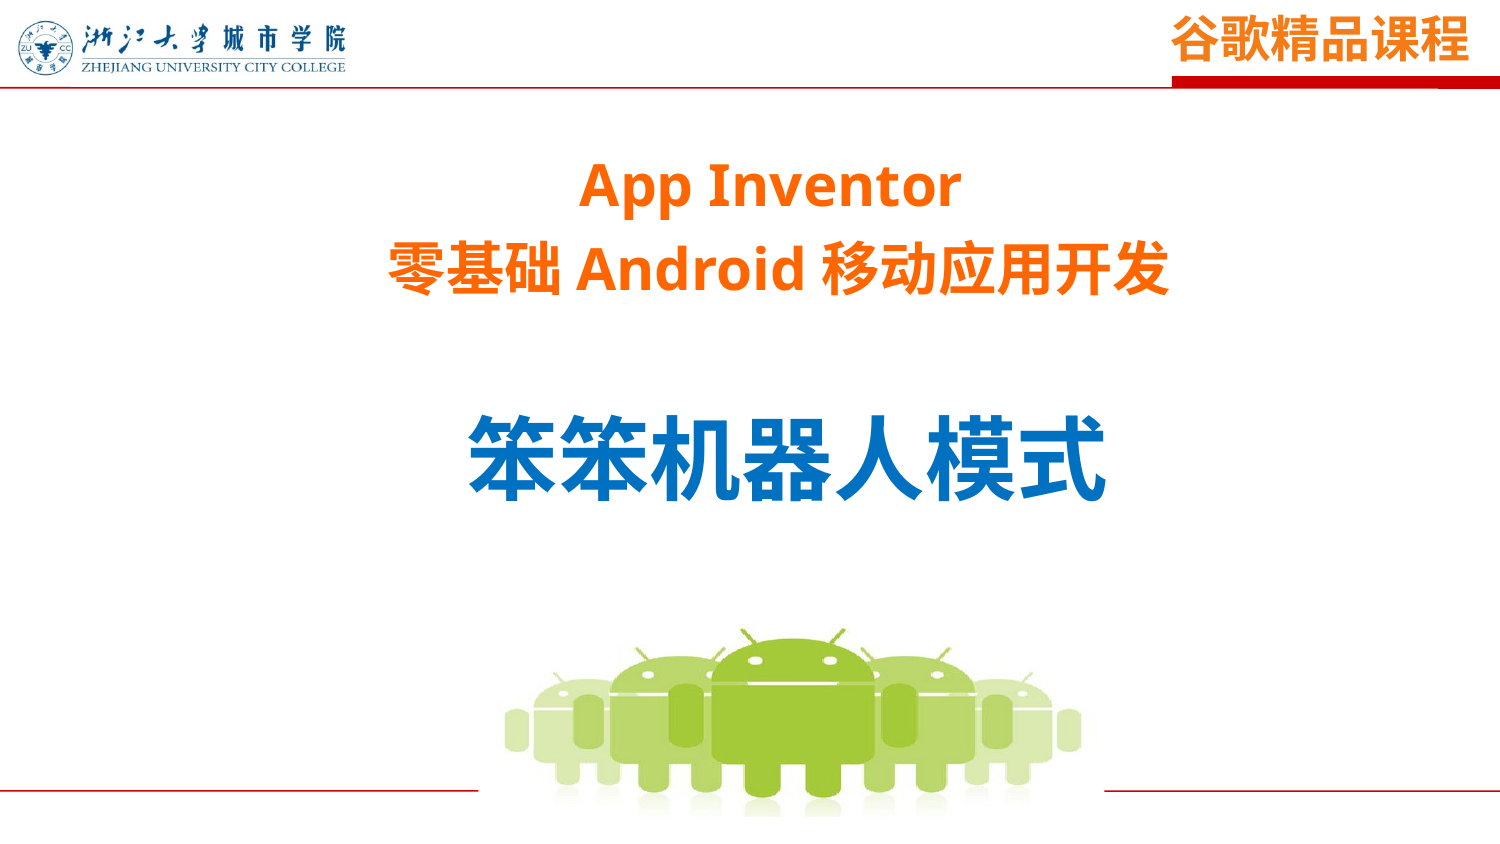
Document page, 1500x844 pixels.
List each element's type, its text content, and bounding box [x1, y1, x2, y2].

text_box 谷歌精品课程 [1139, 0, 1219, 75]
picture [1218, 1, 1500, 68]
text_box App Inventor 零基础Android移动应用开发 [265, 126, 1294, 310]
picture [478, 586, 1105, 818]
picture [5, 0, 361, 80]
text_box 笨笨机器人模式 [100, 350, 1476, 476]
